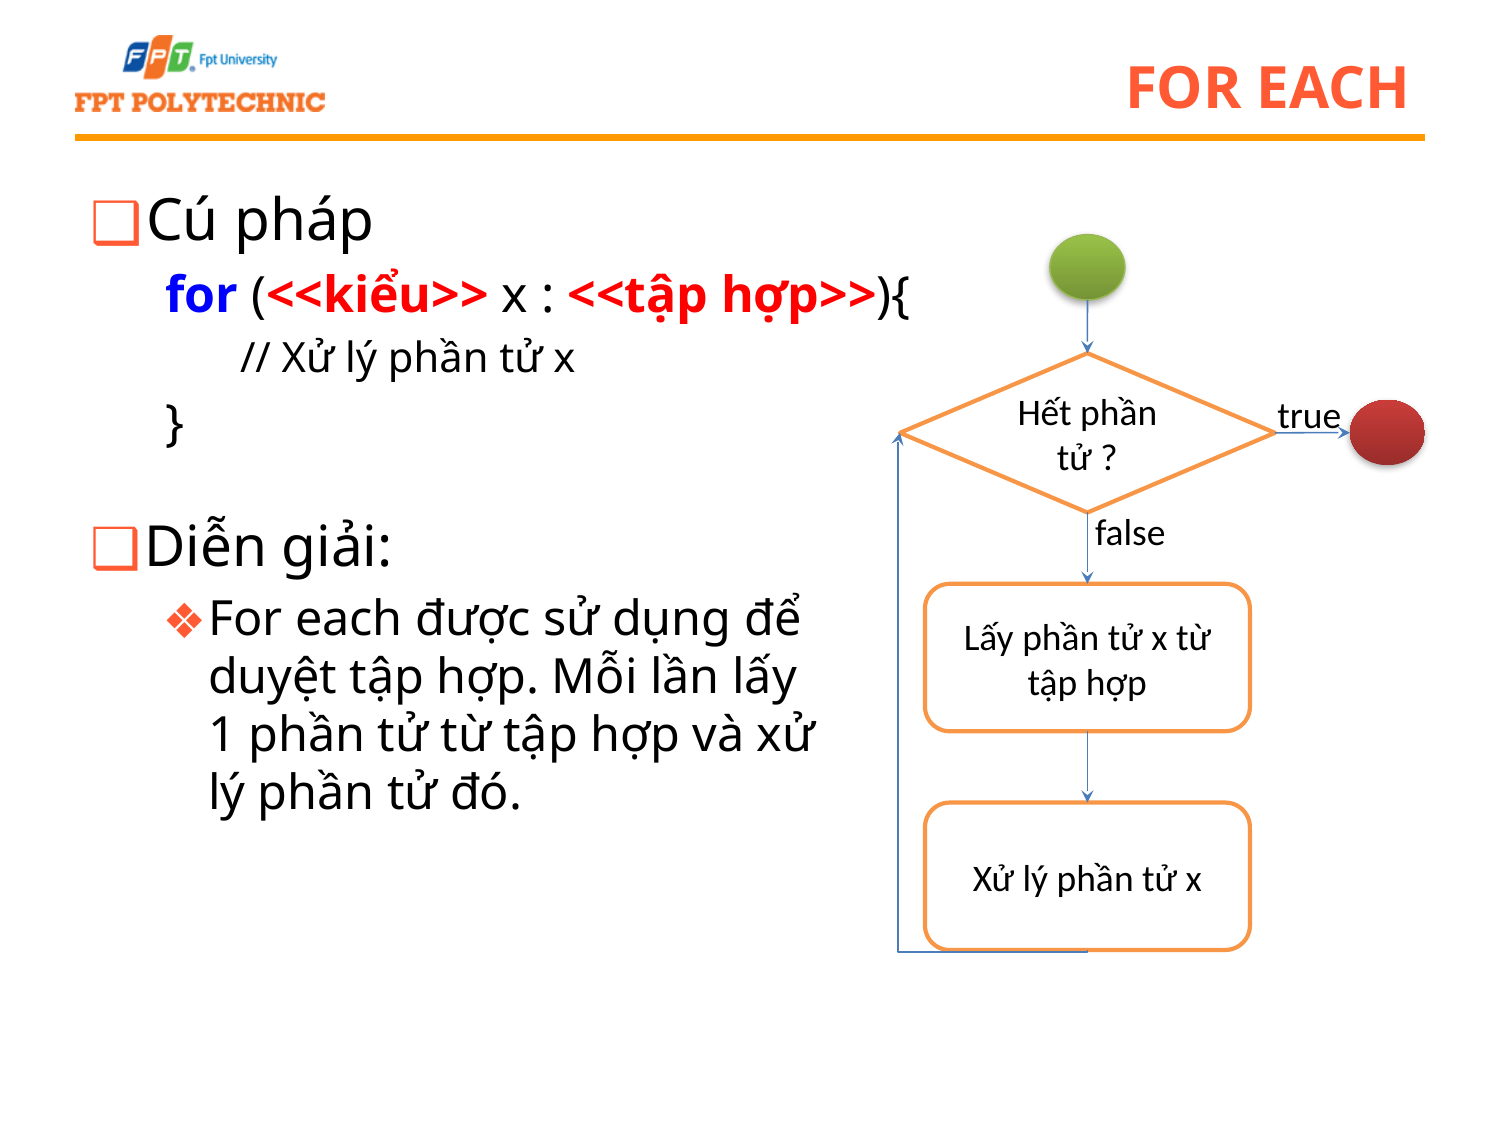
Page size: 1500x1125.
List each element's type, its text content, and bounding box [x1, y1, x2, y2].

text_box Diễn giải: For each được sử dụng để duyệt tập hợp. Mỗi lần lấy 1 phần tử từ tập hợp và xử lý phần tử đó. [75, 502, 850, 827]
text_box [899, 234, 1426, 951]
list Cú pháp for (<<kiểu>> x : <<tập hợp>>){ // Xử lý phần tử x } [75, 174, 975, 500]
title For each [337, 45, 1425, 125]
picture [75, 35, 325, 112]
